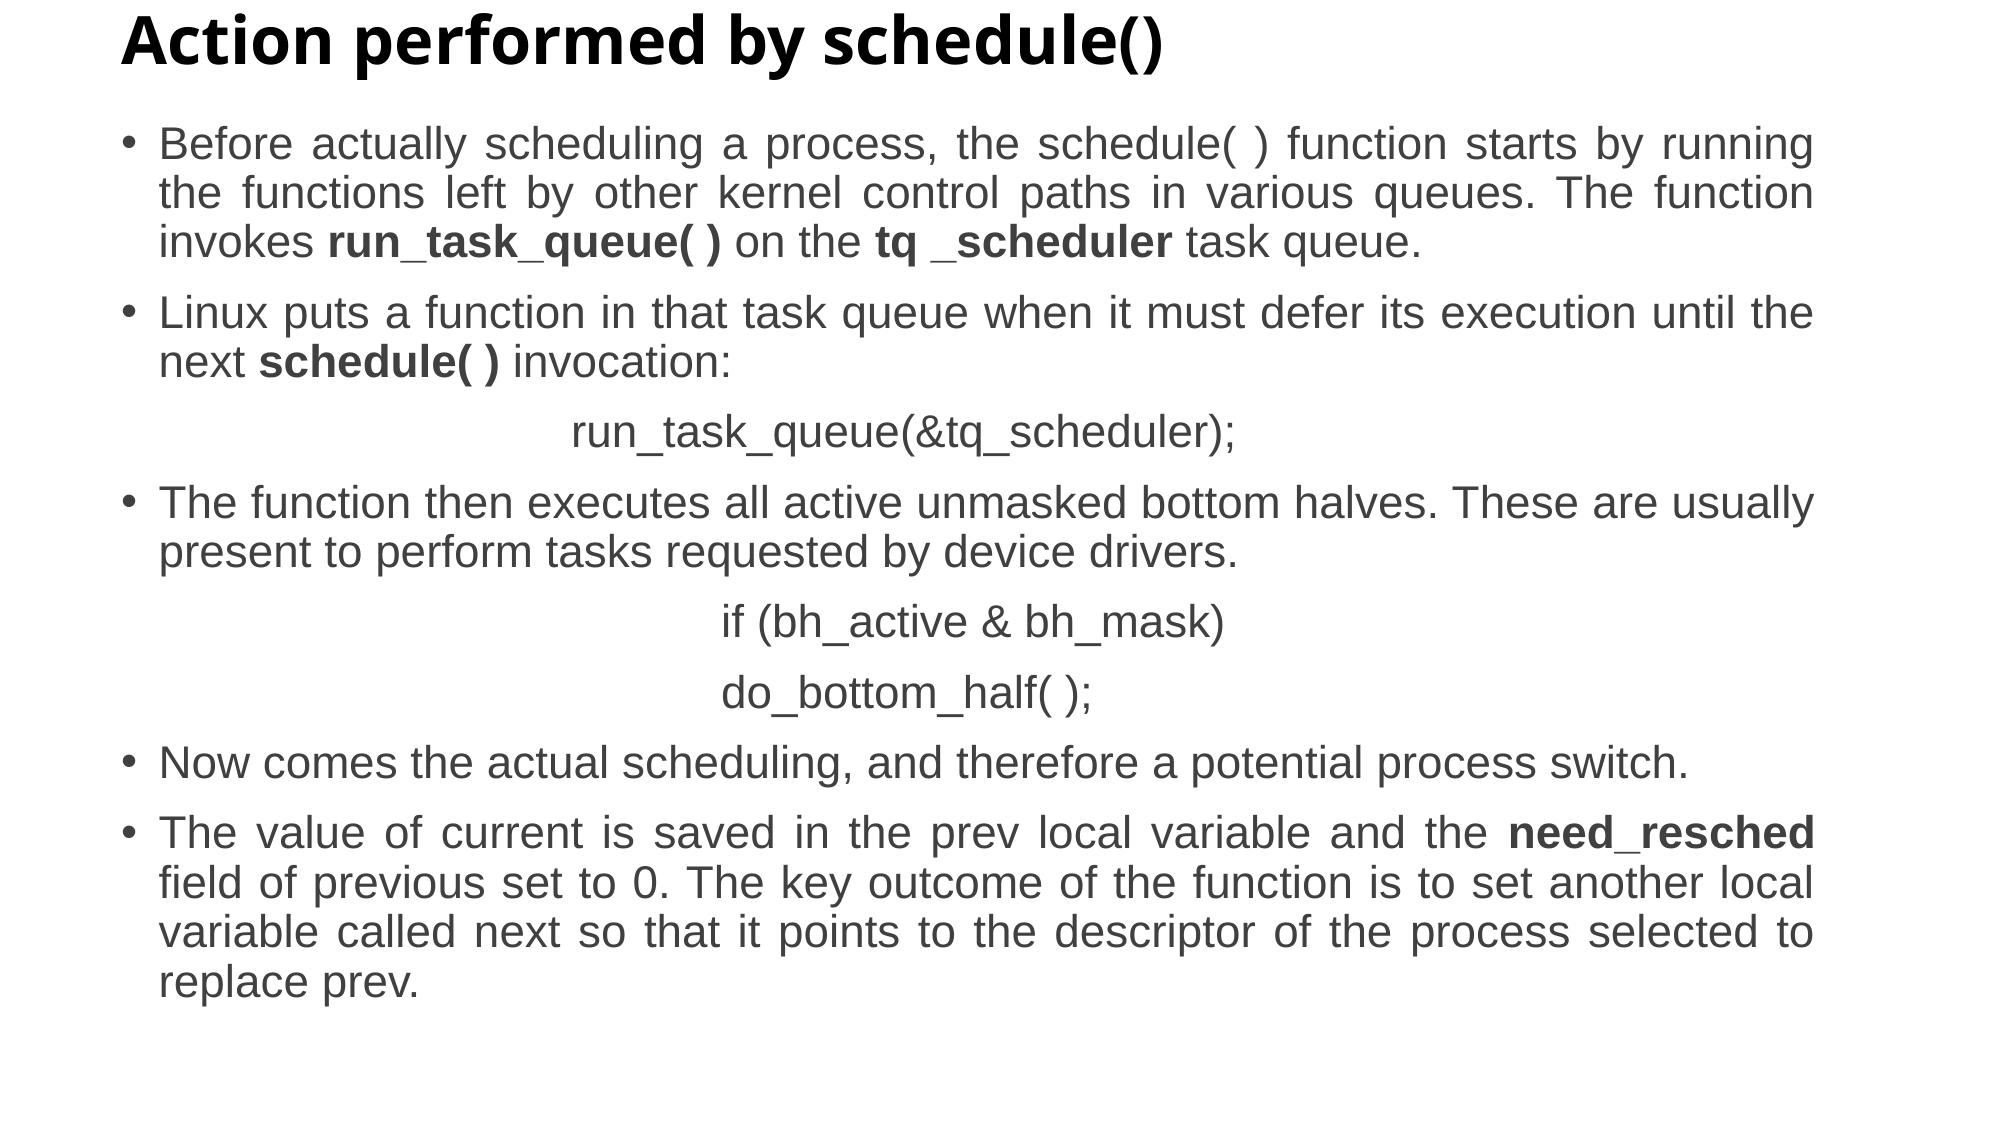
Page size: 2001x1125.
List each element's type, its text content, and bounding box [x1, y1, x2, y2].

list Before actually scheduling a process, the schedule( ) function starts by running the functions left by other kernel control paths in various queues. The function invokes run_task_queue( ) on the tq _scheduler task queue. Linux puts a function in that task queue when it must defer its execution until the next schedule( ) invocation: run_task_queue(&tq_scheduler); The function then executes all active unmasked bottom halves. These are usually present to perform tasks requested by device drivers. if (bh_active & bh_mask) do_bottom_half( ); Now comes the actual scheduling, and therefore a potential process switch. The value of current is saved in the prev local variable and the need_resched field of previous set to 0. The key outcome of the function is to set another local variable called next so that it points to the descriptor of the process selected to replace prev. [106, 112, 1832, 1121]
title Action performed by schedule() [106, 0, 1832, 86]
